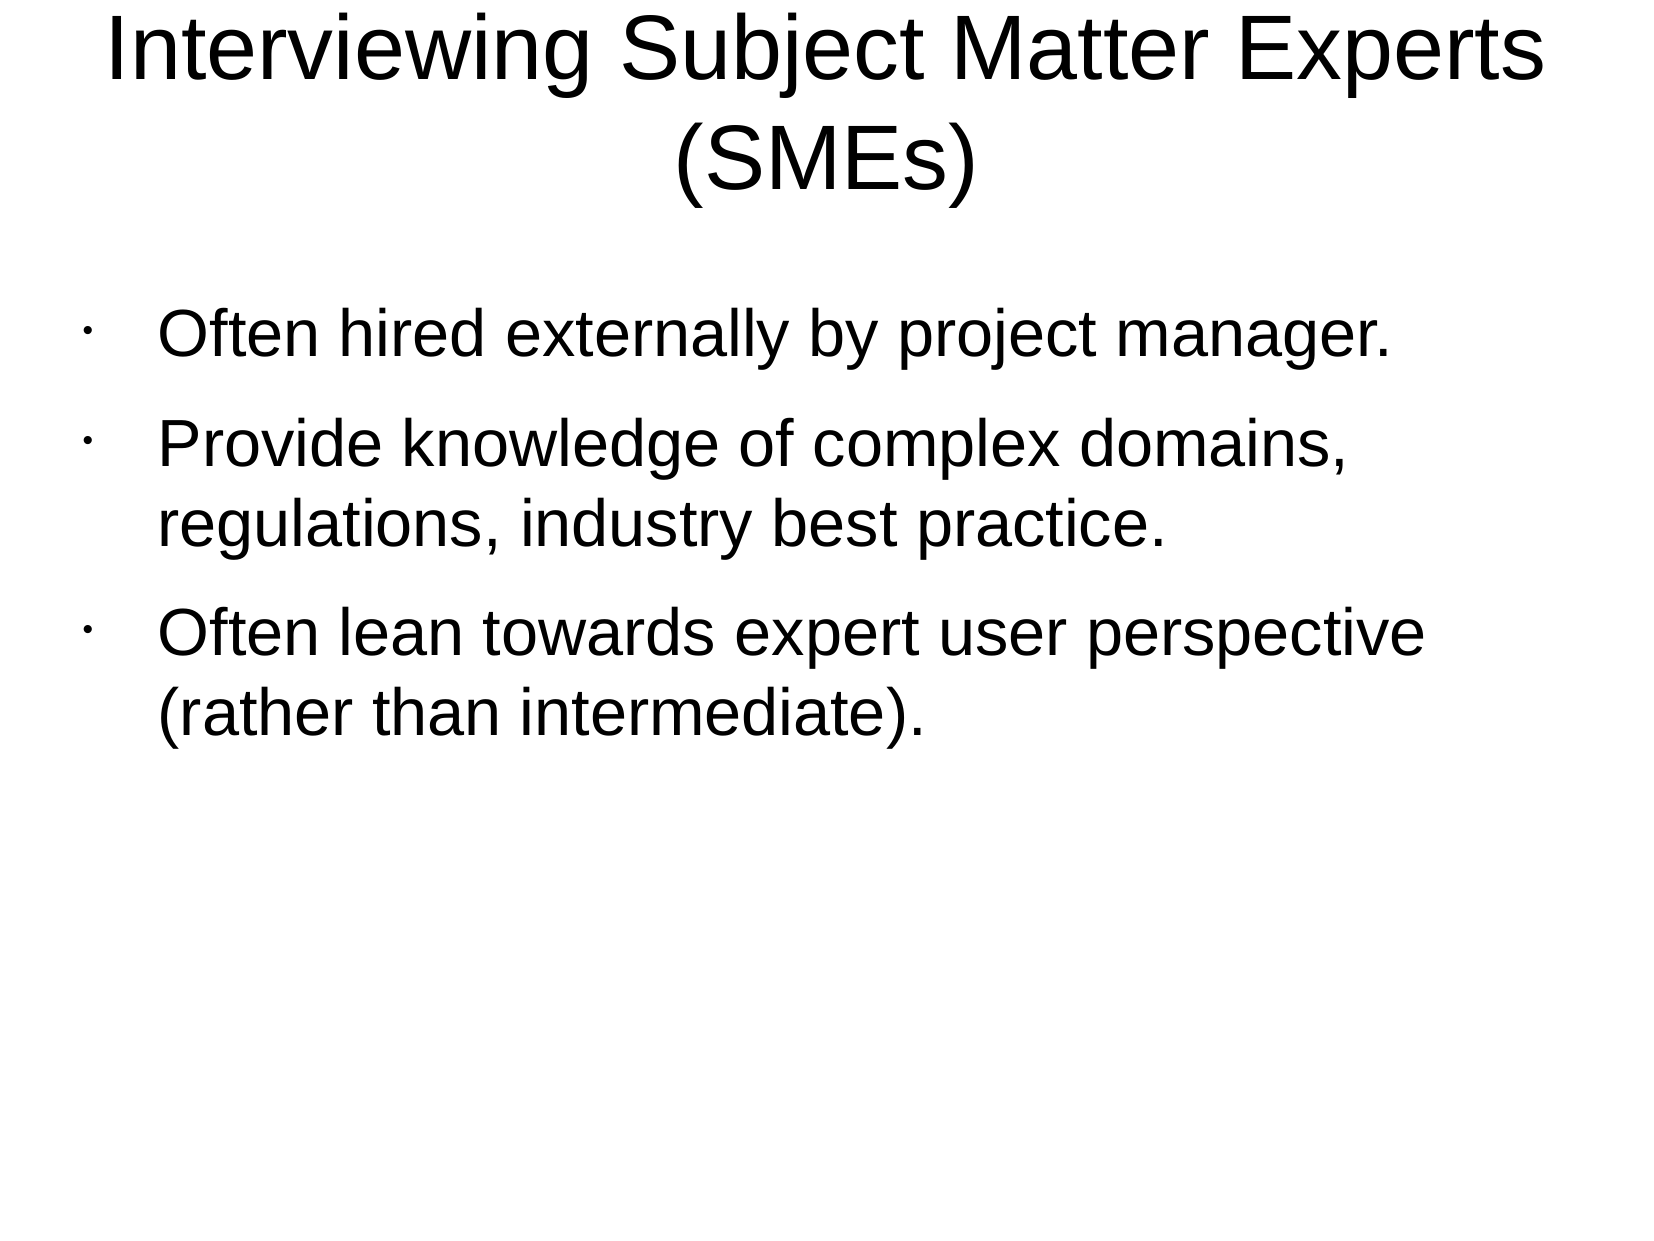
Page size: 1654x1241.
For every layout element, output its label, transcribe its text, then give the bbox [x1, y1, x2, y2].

title Interviewing Subject Matter Experts (SMEs) [82, 0, 1571, 290]
list Often hired externally by project manager. Provide knowledge of complex domains, regulations, industry best practice. Often lean towards expert user perspective (rather than intermediate). [82, 290, 1571, 1109]
